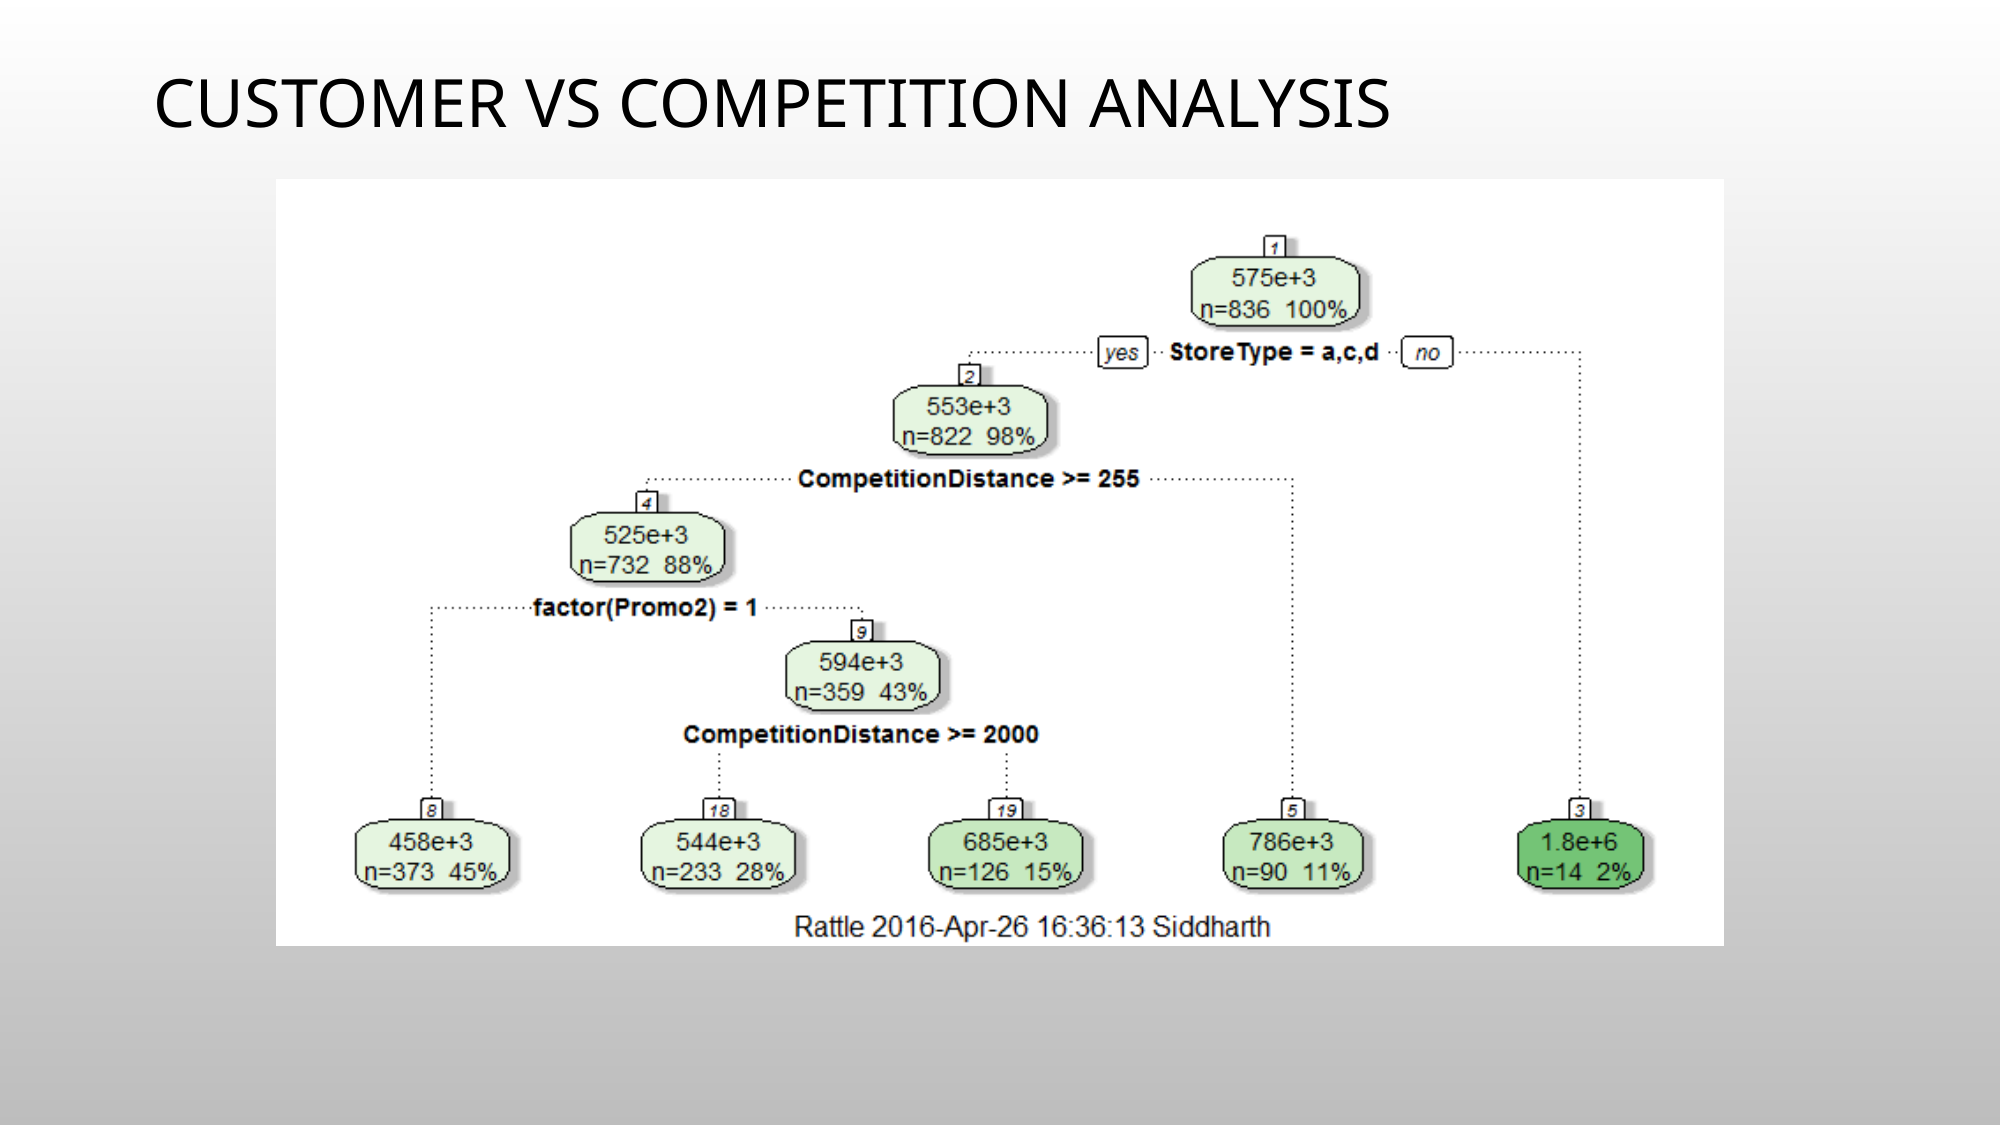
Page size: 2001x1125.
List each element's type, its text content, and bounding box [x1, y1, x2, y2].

picture [276, 178, 1724, 946]
title Customer vs Competition Analysis [138, 20, 1837, 180]
